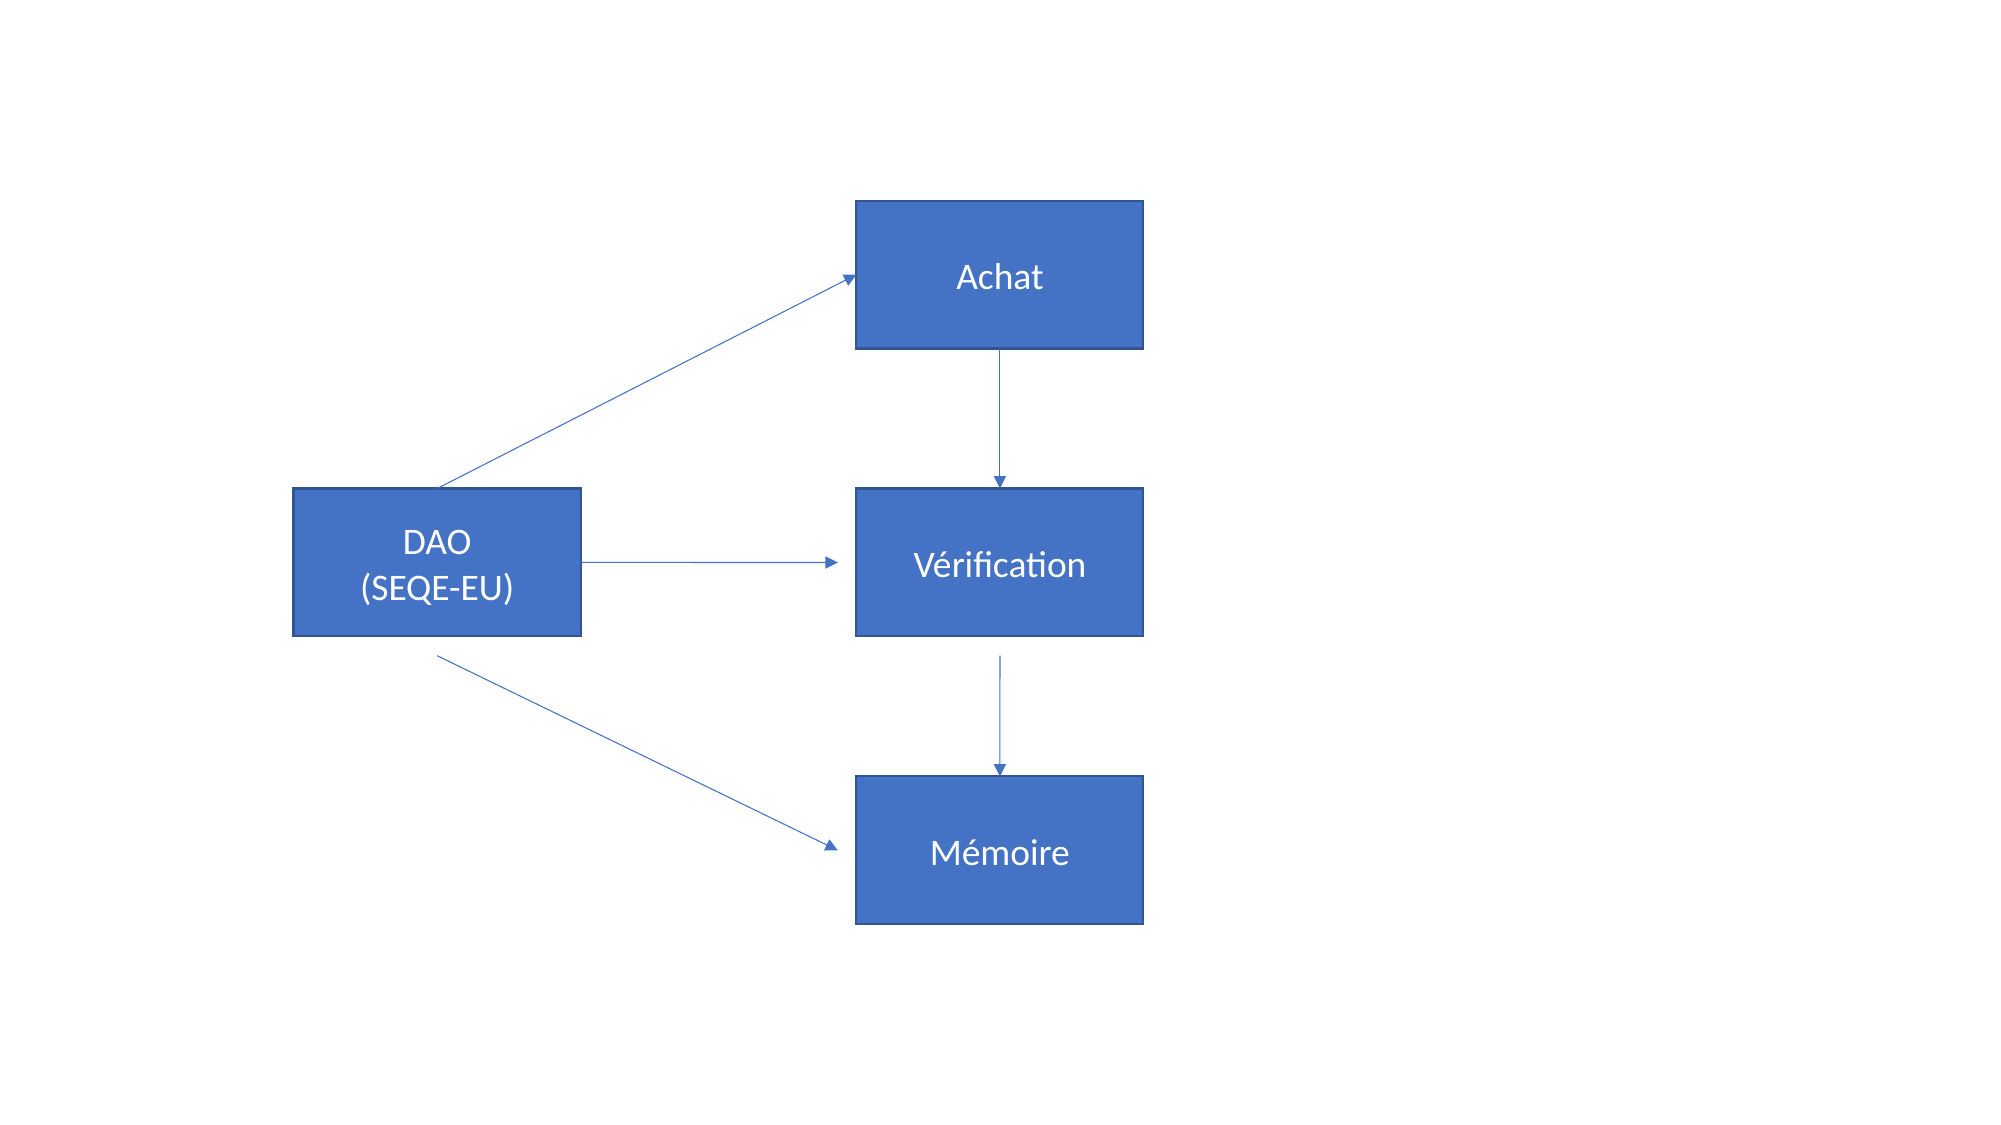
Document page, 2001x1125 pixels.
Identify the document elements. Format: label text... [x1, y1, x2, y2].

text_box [437, 274, 857, 489]
text_box Vérification [855, 487, 1144, 637]
text_box Mémoire [855, 775, 1144, 925]
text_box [437, 655, 838, 851]
text_box Achat [855, 200, 1144, 350]
text_box DAO (SEQE-EU) [292, 487, 582, 637]
